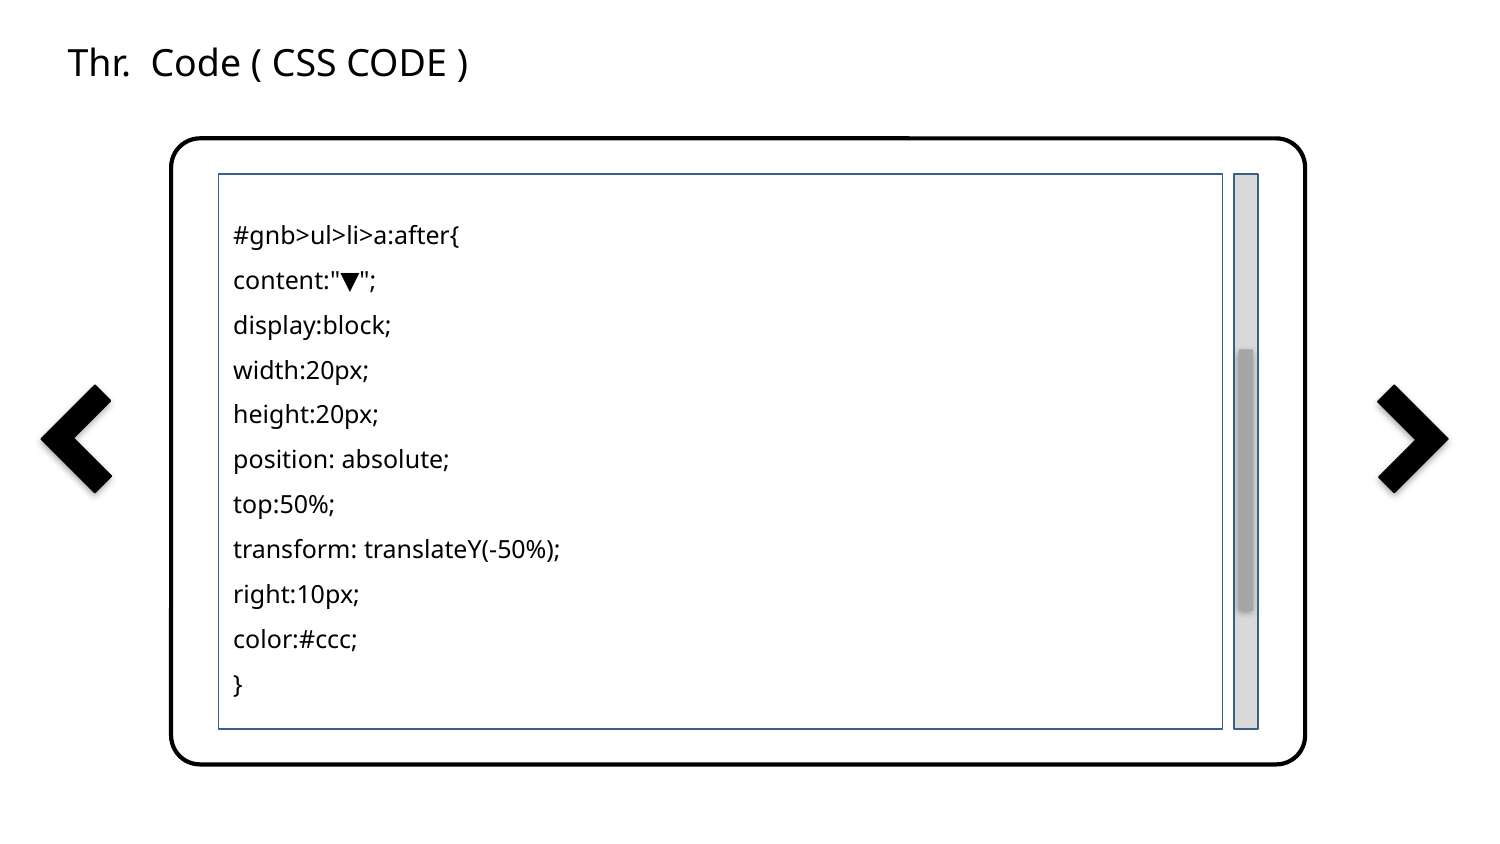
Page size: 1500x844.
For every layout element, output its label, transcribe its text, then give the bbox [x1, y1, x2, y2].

text_box [40, 384, 112, 494]
text_box [1238, 349, 1254, 612]
text_box [1377, 384, 1449, 494]
text_box [1232, 172, 1260, 731]
text_box #gnb>ul>li>a:after{ content:"▼"; display:block; width:20px; height:20px; position: absolute; top:50%; transform: translateY(-50%); right:10px; color:#ccc; } [216, 172, 1224, 731]
text_box Thr. Code ( CSS CODE ) [53, 32, 1081, 92]
text_box [168, 136, 1308, 767]
